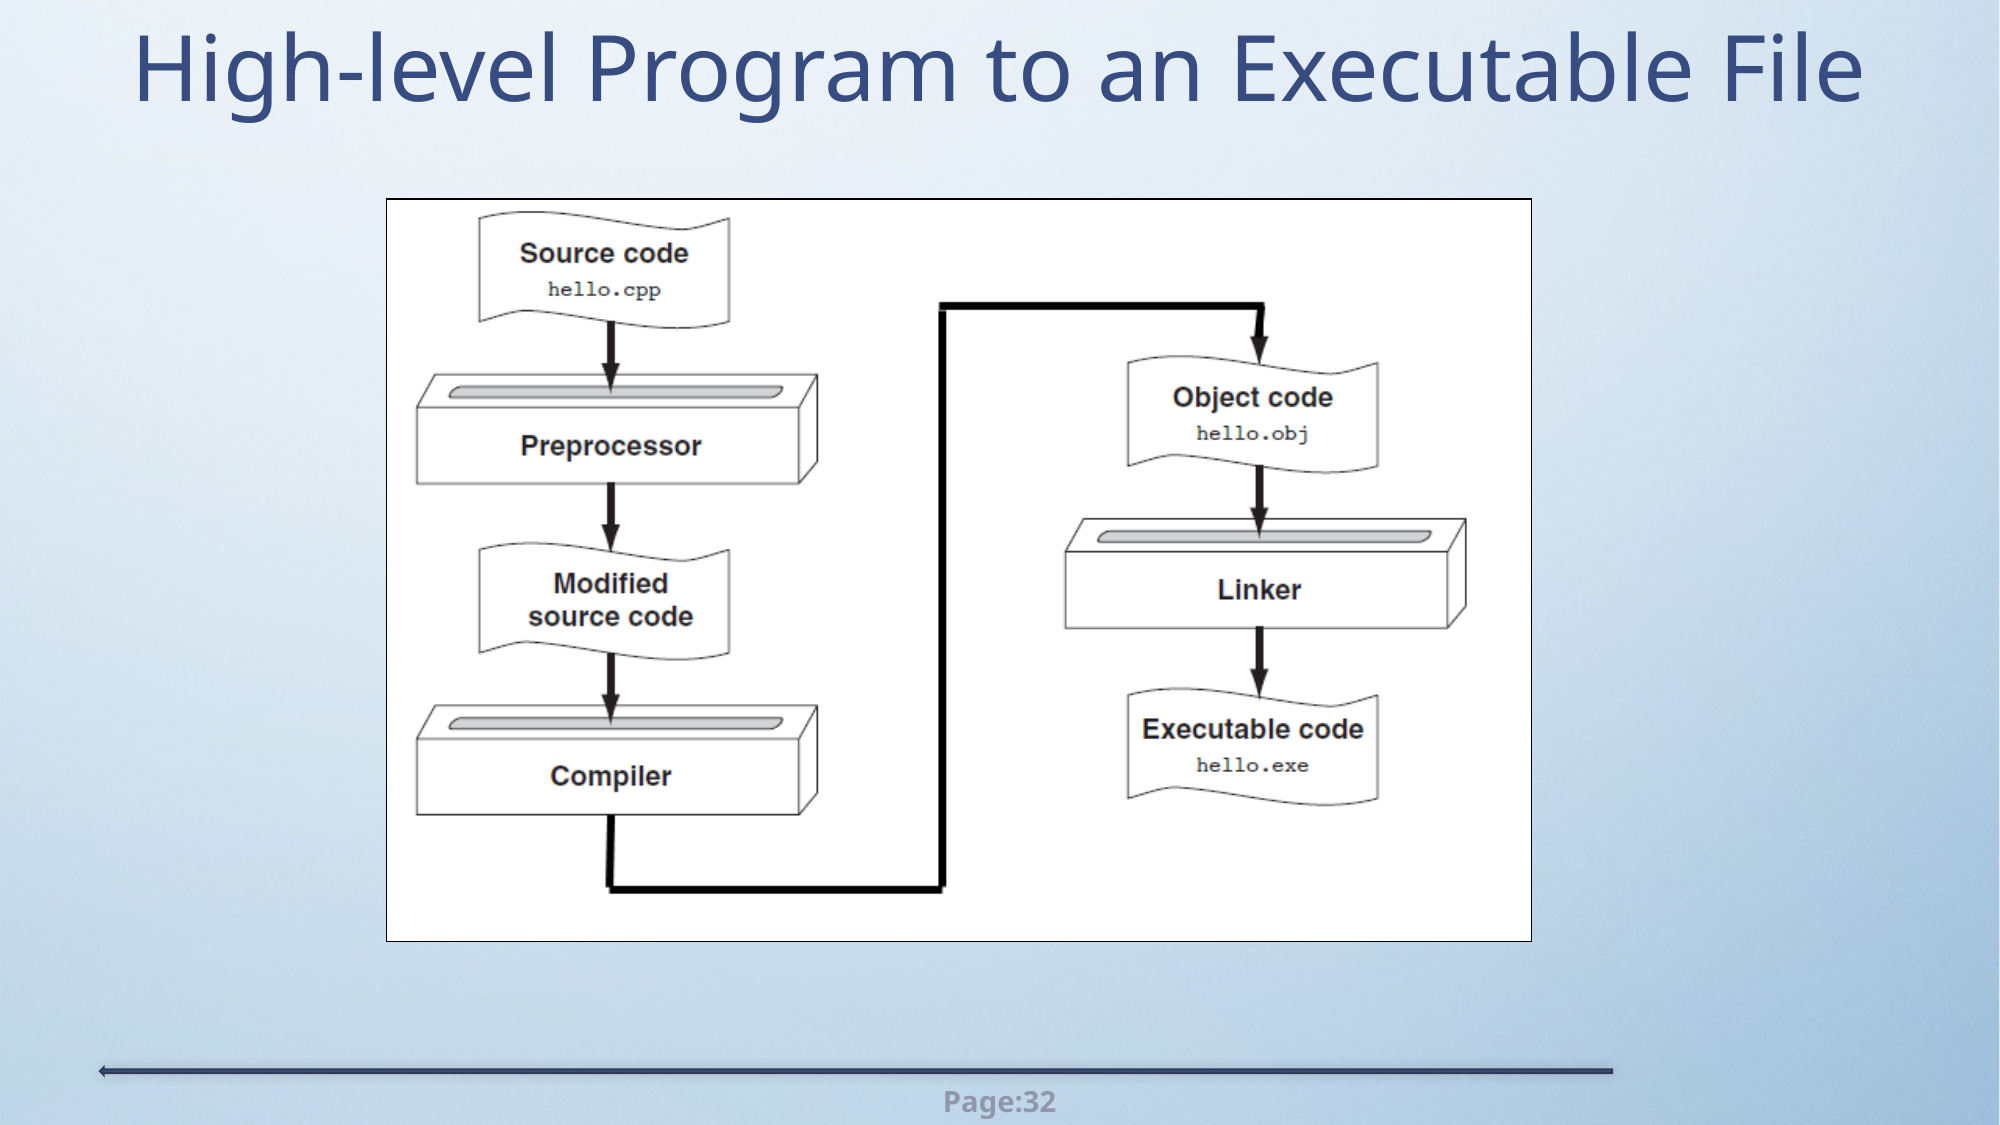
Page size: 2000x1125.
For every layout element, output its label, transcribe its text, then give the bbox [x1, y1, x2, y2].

picture [0, 130, 2000, 1125]
title High-level Program to an Executable File [0, 0, 2000, 130]
